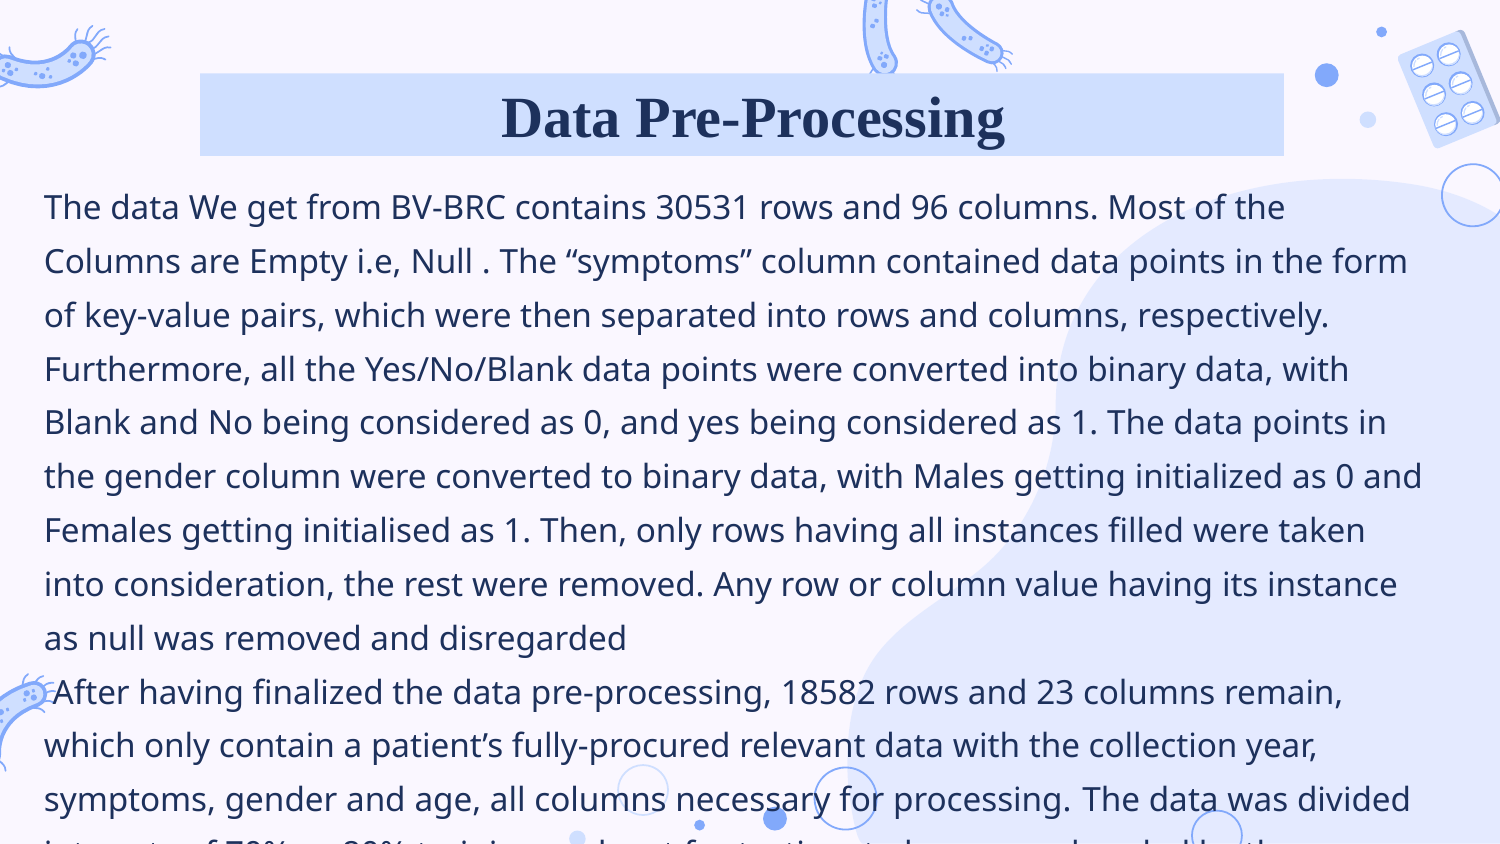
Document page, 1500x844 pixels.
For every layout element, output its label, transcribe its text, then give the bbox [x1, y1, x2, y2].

title The data We get from BV-BRC contains 30531 rows and 96 columns. Most of the Columns are Empty i.e, Null . The “symptoms” column contained data points in the form of key-value pairs, which were then separated into rows and columns, respectively. Furthermore, all the Yes/No/Blank data points were converted into binary data, with Blank and No being considered as 0, and yes being considered as 1. The data points in the gender column were converted to binary data, with Males getting initialized as 0 and Females getting initialised as 1. Then, only rows having all instances filled were taken into consideration, the rest were removed. Any row or column value having its instance as null was removed and disregarded After having finalized the data pre-processing, 18582 rows and 23 columns remain, which only contain a patient’s fully-procured relevant data with the collection year, symptoms, gender and age, all columns necessary for processing. The data was divided into sets of 70% or 80% training and rest for testing, to be comprehended by the learning models. [29, 103, 1445, 590]
subtitle Data Pre-Processing [200, 73, 1284, 156]
